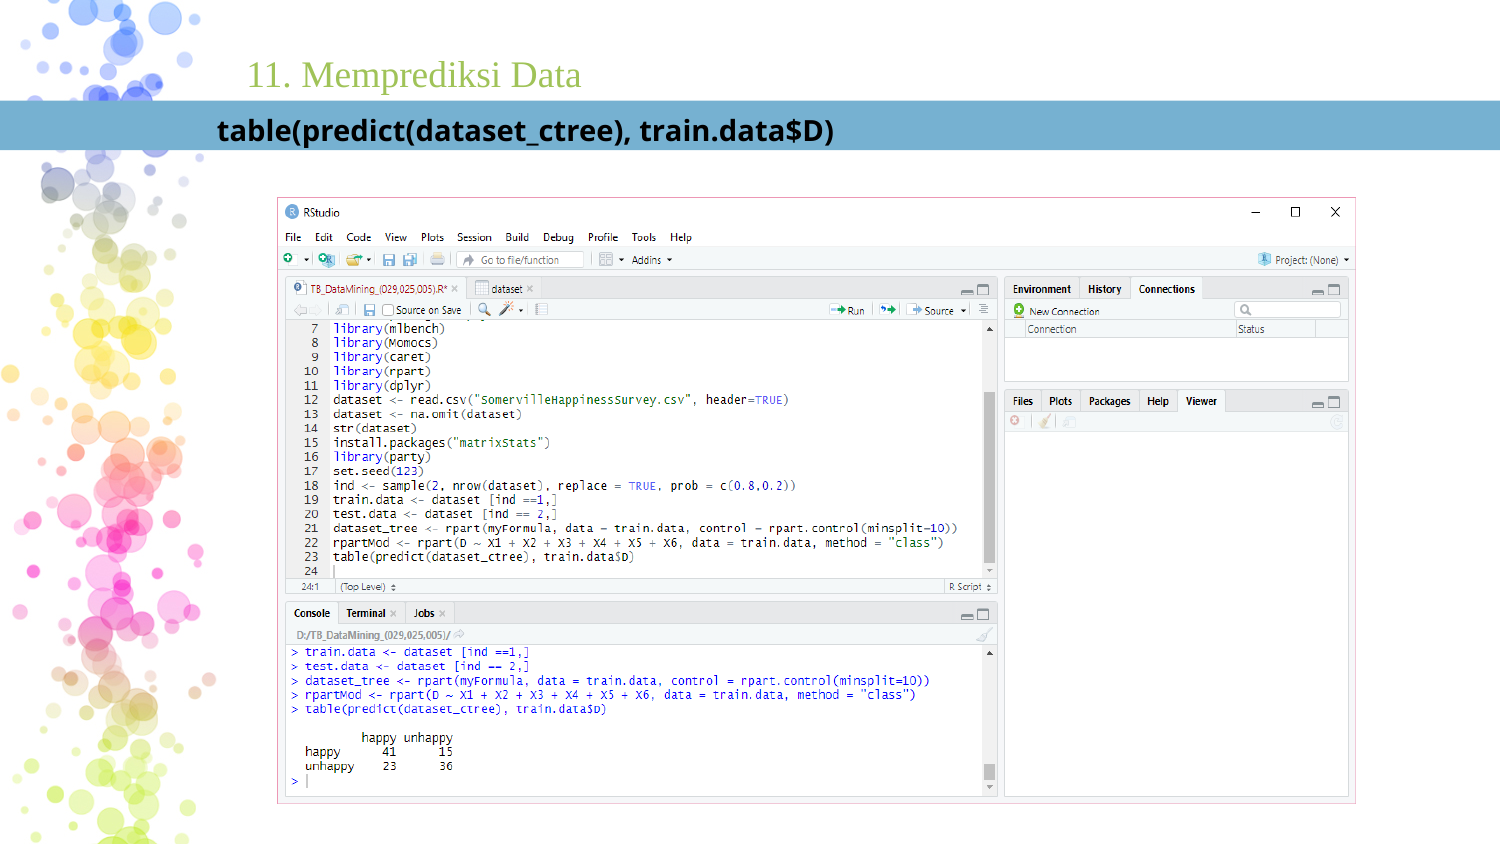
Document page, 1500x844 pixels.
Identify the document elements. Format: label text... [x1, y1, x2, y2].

picture [0, 0, 1500, 99]
text_box 11. Memprediksi Data [231, 20, 598, 86]
text_box [850, 99, 1500, 152]
picture [0, 152, 1500, 844]
text_box [0, 99, 202, 152]
text_box table(predict(dataset_ctree), train.data$D) [202, 86, 850, 155]
